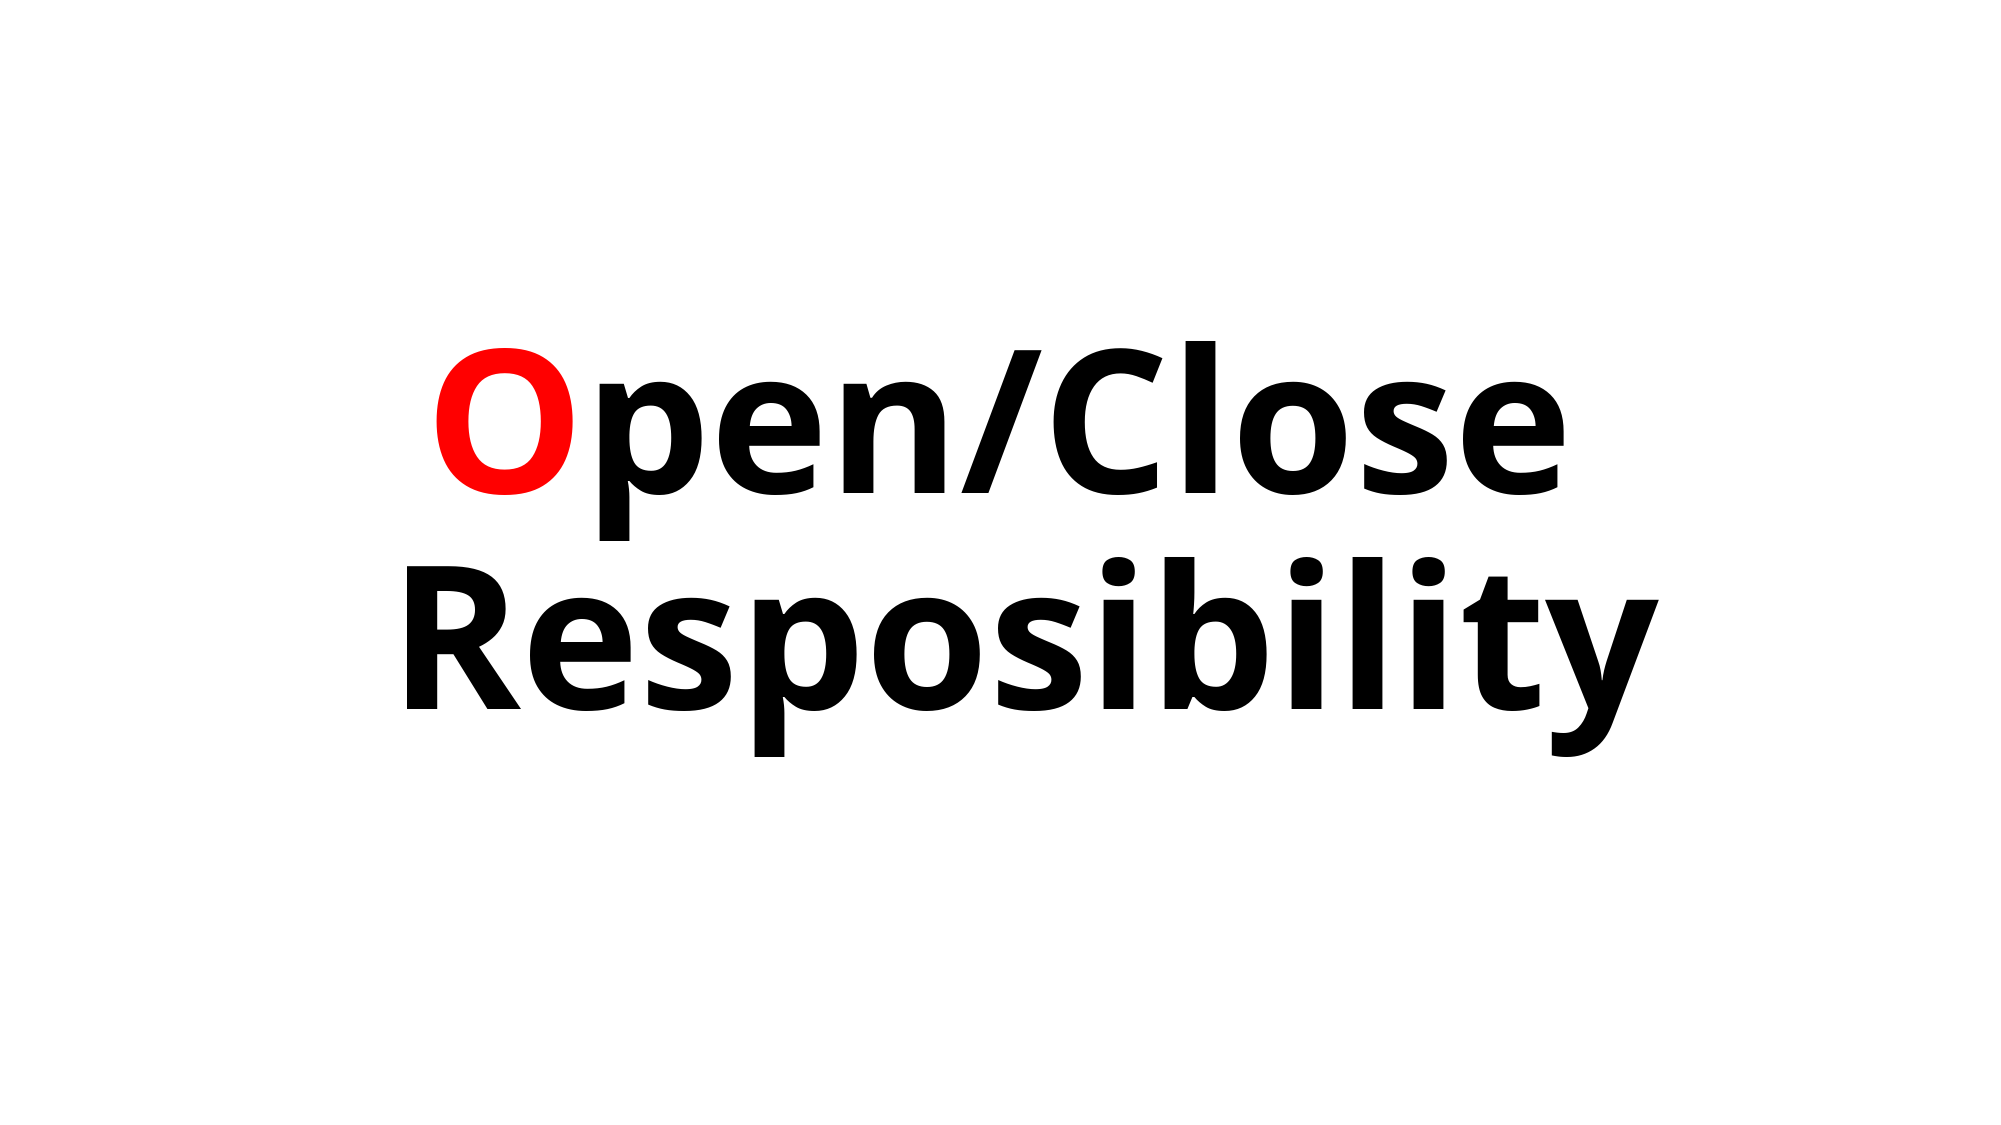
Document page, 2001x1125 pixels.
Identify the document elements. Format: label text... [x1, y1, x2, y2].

title Open/Close Resposibility [136, 131, 1862, 942]
